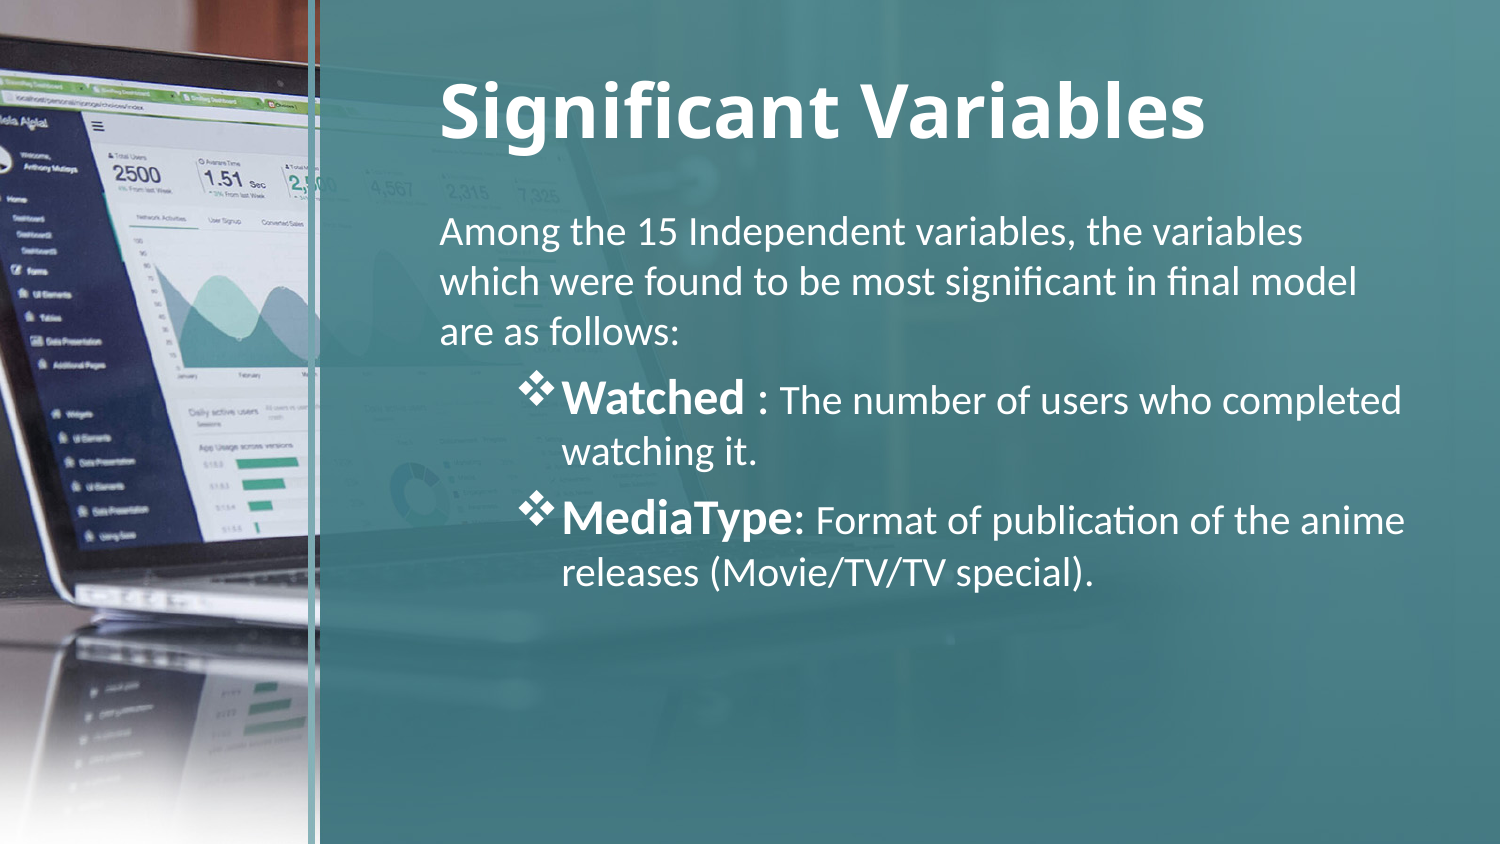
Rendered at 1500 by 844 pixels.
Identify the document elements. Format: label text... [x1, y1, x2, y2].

list Among the 15 Independent variables, the variables which were found to be most significant in final model are as follows: Watched : The number of users who completed watching it. MediaType: Format of publication of the anime releases (Movie/TV/TV special). [424, 196, 1427, 773]
title Significant Variables [424, 46, 1427, 172]
picture [0, 0, 1500, 844]
